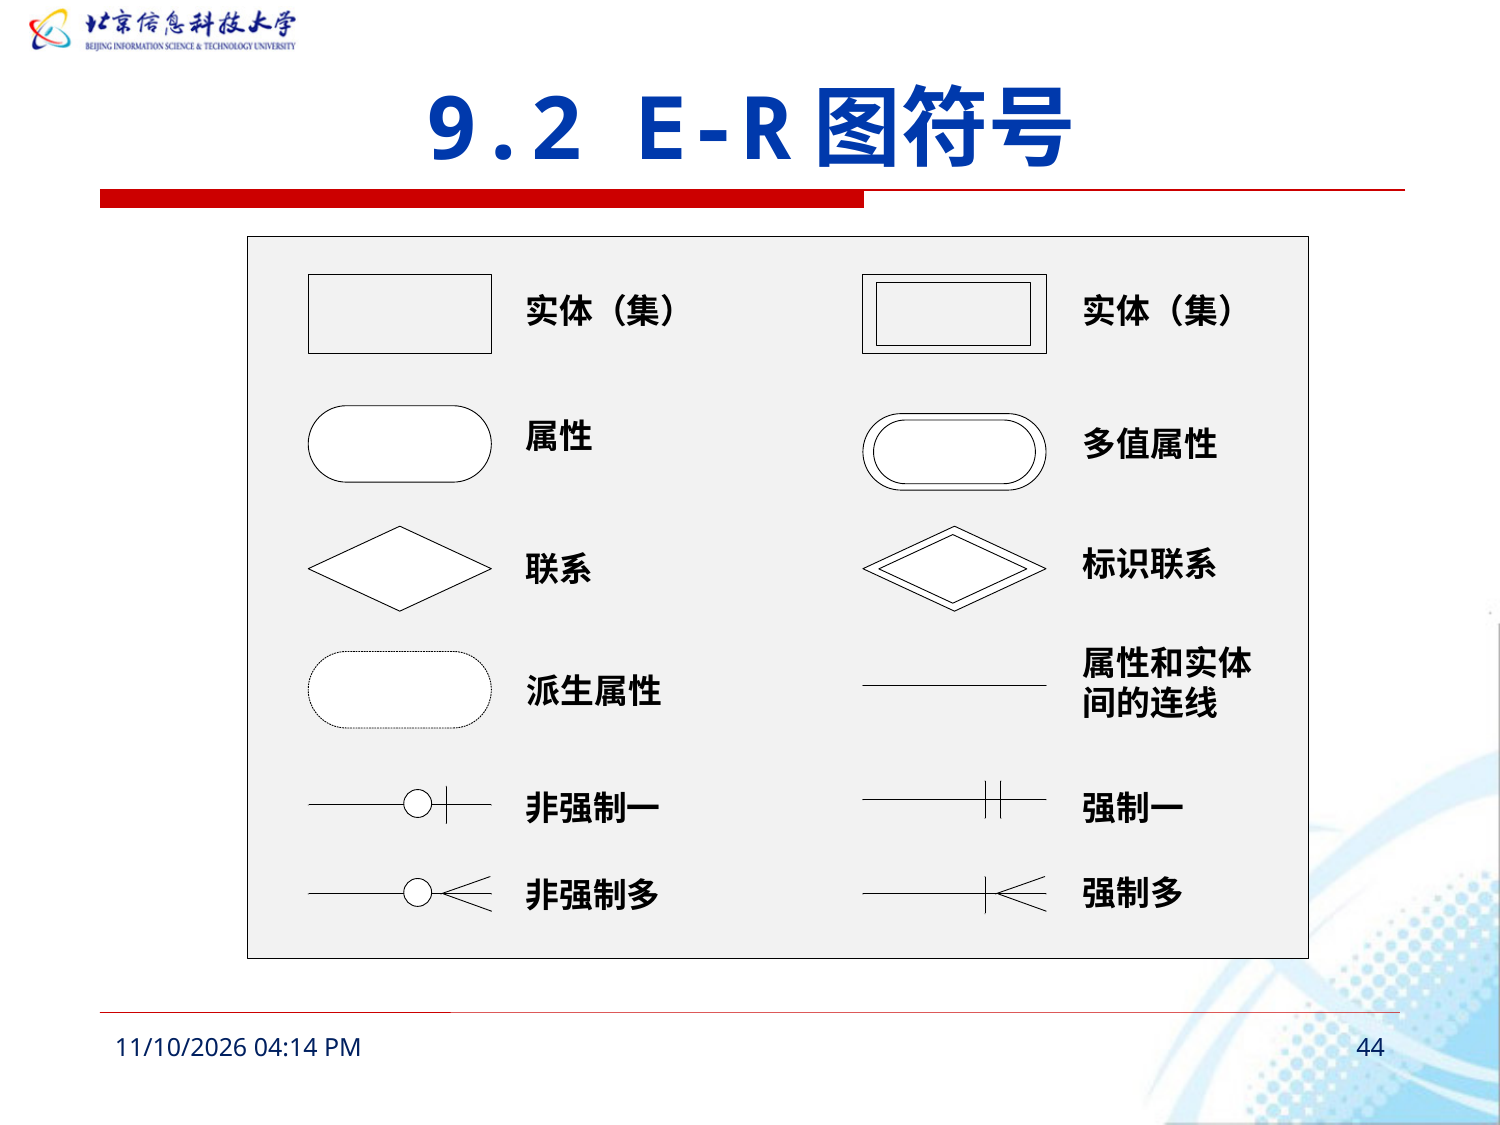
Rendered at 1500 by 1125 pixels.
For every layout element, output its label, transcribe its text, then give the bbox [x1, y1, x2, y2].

picture [0, 1, 1500, 1125]
title 9.2 E-R图符号 [93, 49, 1407, 185]
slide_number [99, 1024, 432, 1103]
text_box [241, 231, 1315, 965]
slide_number 44 [1074, 1024, 1401, 1103]
